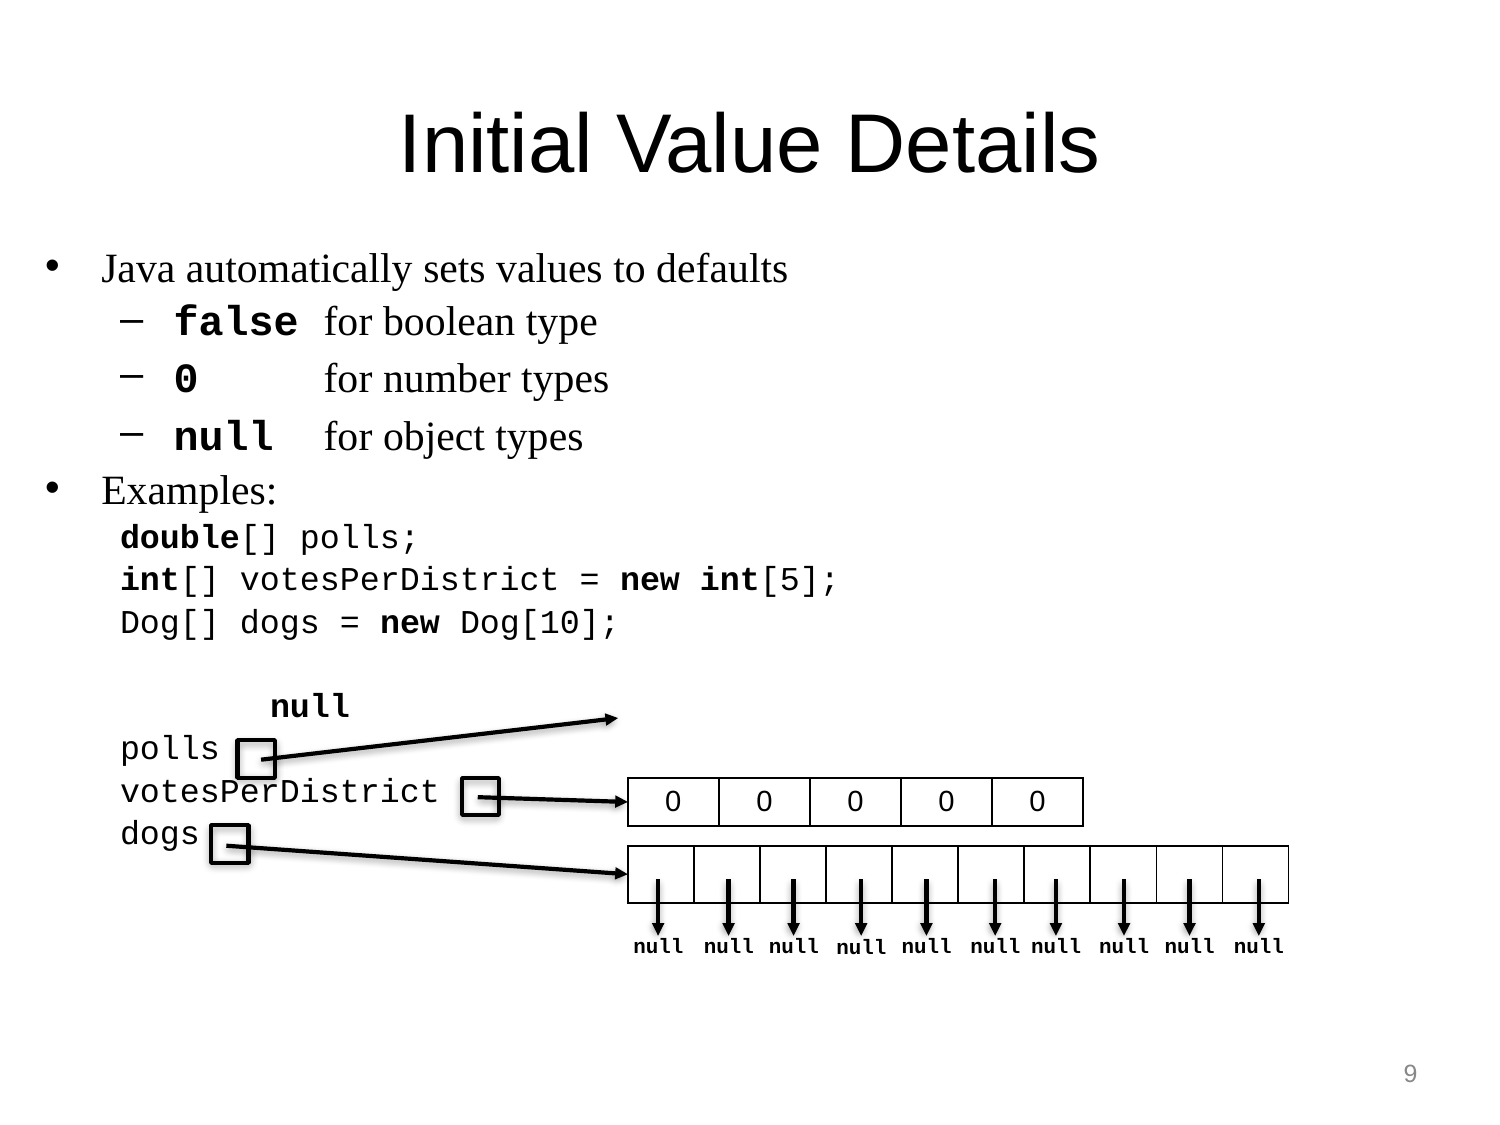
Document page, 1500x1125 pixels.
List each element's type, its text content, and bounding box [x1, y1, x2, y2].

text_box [1083, 879, 1165, 966]
table_header [1157, 847, 1222, 876]
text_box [954, 879, 1037, 966]
table_header [630, 847, 693, 876]
table_header 0 [902, 779, 991, 825]
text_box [1166, 879, 1231, 966]
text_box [477, 796, 628, 803]
text_box [237, 740, 275, 778]
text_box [886, 879, 952, 966]
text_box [260, 717, 619, 760]
table_header [1091, 847, 1156, 876]
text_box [226, 845, 629, 876]
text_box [617, 879, 685, 966]
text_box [688, 879, 750, 966]
slide_number 9 [1074, 1050, 1426, 1095]
table_header [893, 847, 957, 876]
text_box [1232, 879, 1300, 966]
table_header [827, 847, 891, 876]
text_box [461, 777, 500, 816]
text_box [211, 825, 249, 863]
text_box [1039, 879, 1080, 966]
table_header [695, 847, 759, 876]
list Java automatically sets values to defaults false for boolean type 0 for number types null for object types Examples: double[] polls; int[] votesPerDistrict = new int[5]; Dog[] dogs = new Dog[10]; null polls votesPerDistrict dogs [36, 242, 1463, 893]
table_header 0 [993, 779, 1082, 825]
table_header 0 [811, 779, 900, 825]
table_header [761, 847, 825, 876]
table_header [1223, 847, 1288, 876]
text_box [820, 879, 883, 968]
table_header [1025, 847, 1089, 876]
table_header 0 [720, 779, 809, 825]
title Initial Value Details [74, 44, 1426, 234]
table_header [959, 847, 1023, 876]
table_header 0 [629, 779, 718, 825]
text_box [753, 879, 818, 966]
